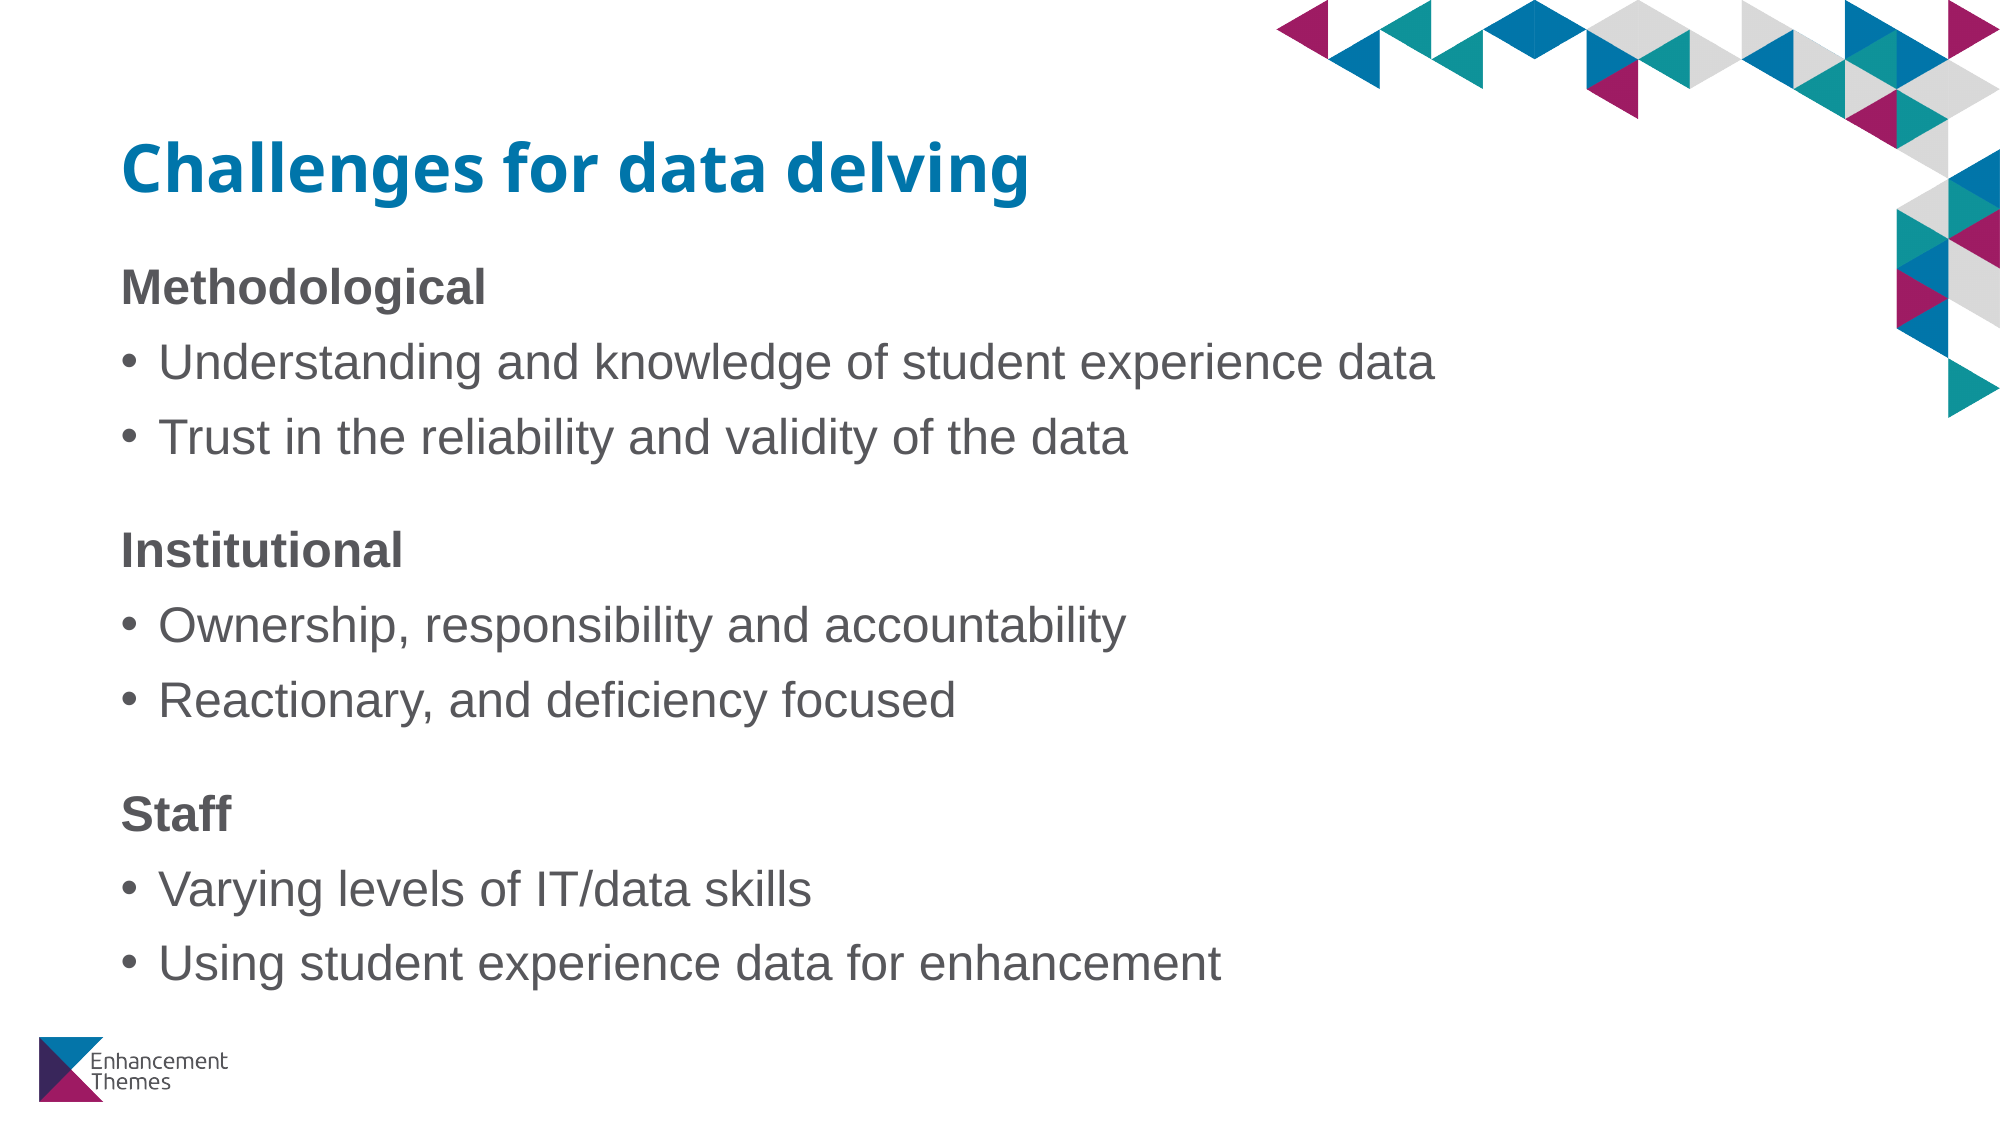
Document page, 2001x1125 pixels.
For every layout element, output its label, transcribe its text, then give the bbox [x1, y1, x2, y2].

picture [1276, 0, 2000, 418]
list Methodological Understanding and knowledge of student experience data Trust in the reliability and validity of the data Institutional Ownership, responsibility and accountability Reactionary, and deficiency focused Staff Varying levels of IT/data skills​ ​Using student experience data for enhancement [105, 254, 1831, 1074]
picture [39, 1037, 228, 1102]
title Challenges for data delving [105, 127, 1831, 232]
